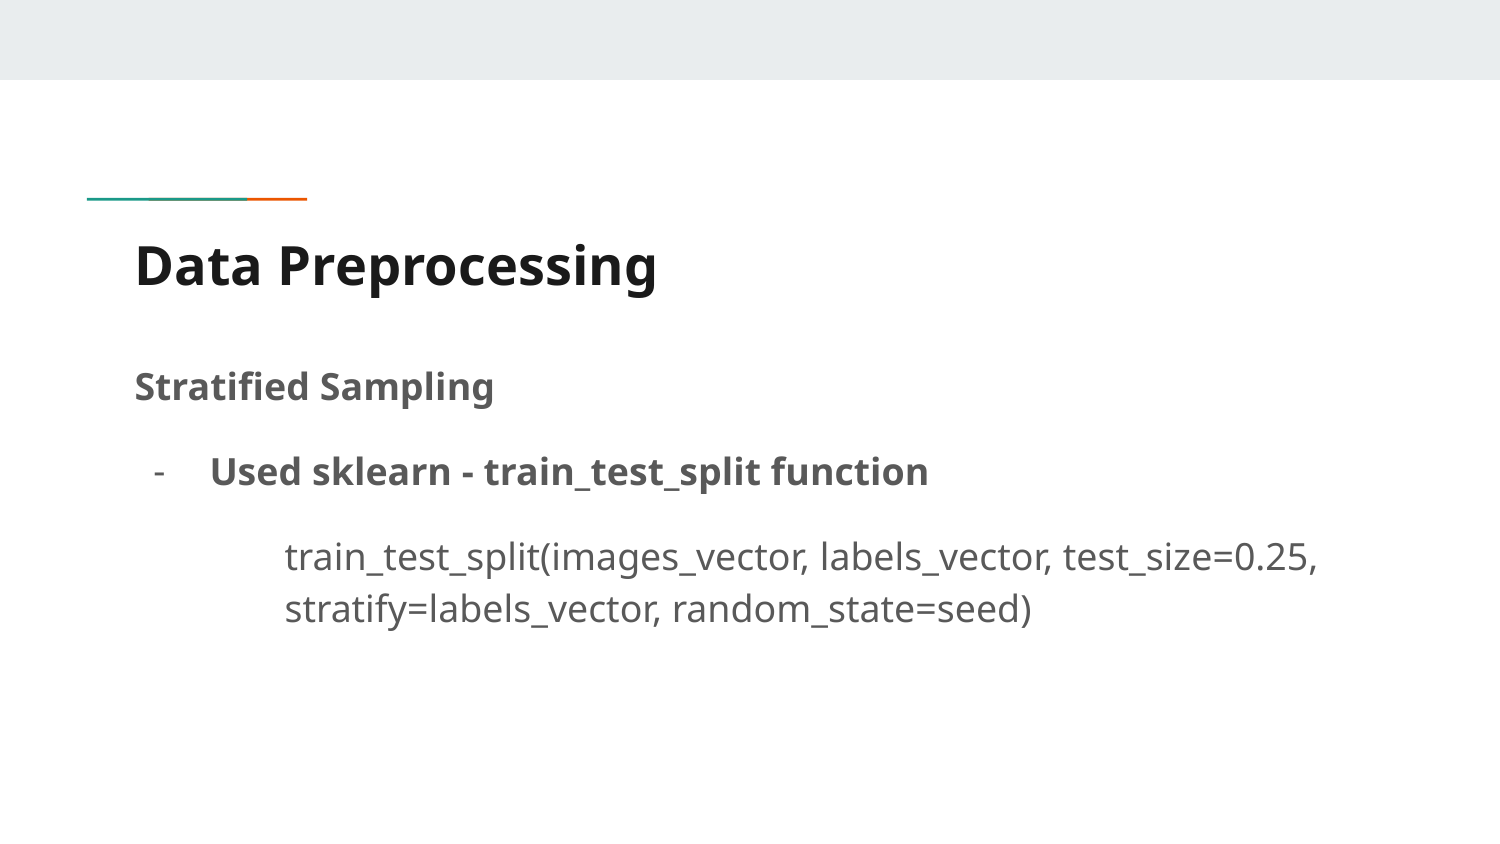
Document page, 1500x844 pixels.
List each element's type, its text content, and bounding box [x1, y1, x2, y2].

list Stratified Sampling Used sklearn - train_test_split function train_test_split(images_vector, labels_vector, test_size=0.25, stratify=labels_vector, random_state=seed) [119, 341, 1381, 712]
title Data Preprocessing [119, 216, 1381, 305]
